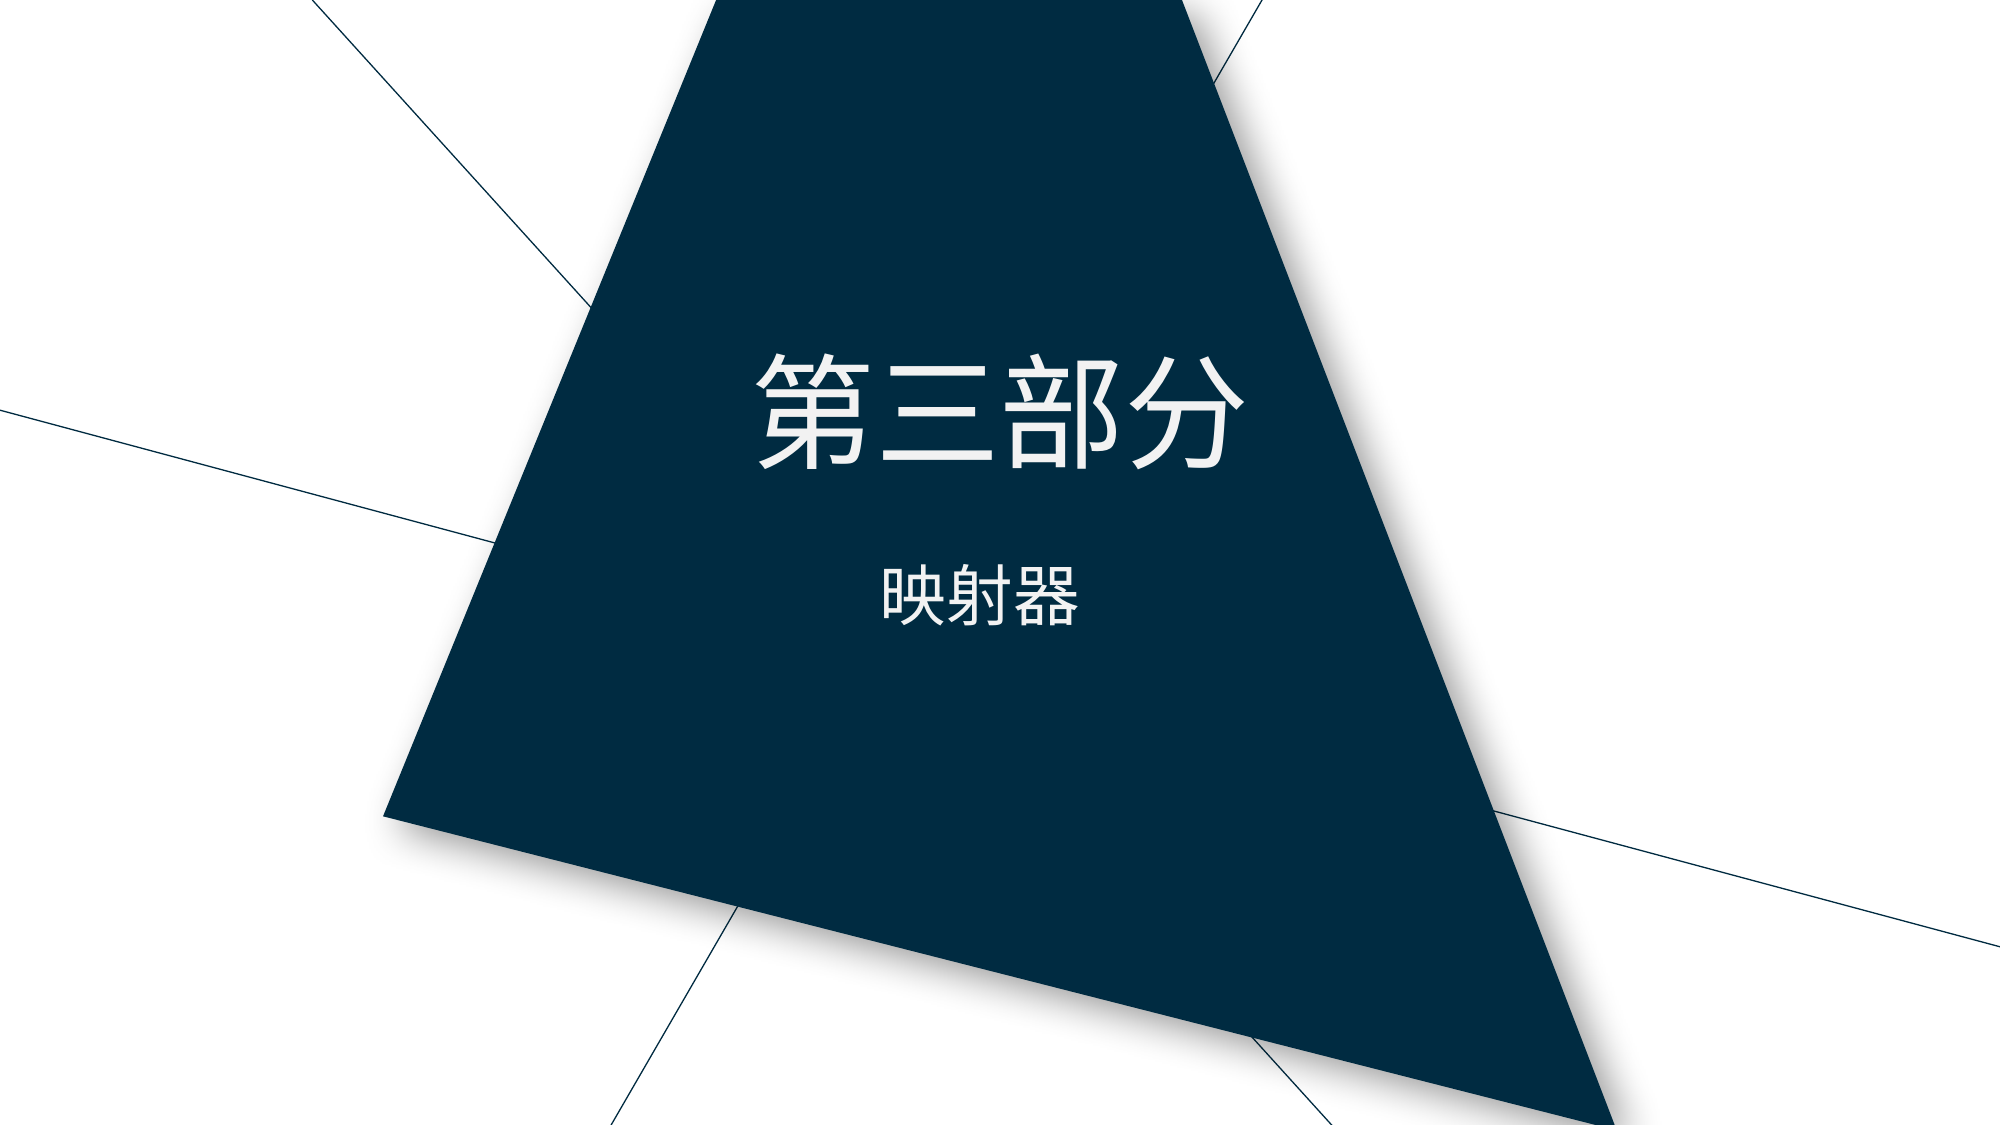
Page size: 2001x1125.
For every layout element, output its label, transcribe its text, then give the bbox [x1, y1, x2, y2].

text_box 第三部分 [735, 326, 1265, 492]
text_box 映射器 [669, 546, 1291, 642]
text_box [383, 0, 1615, 1125]
